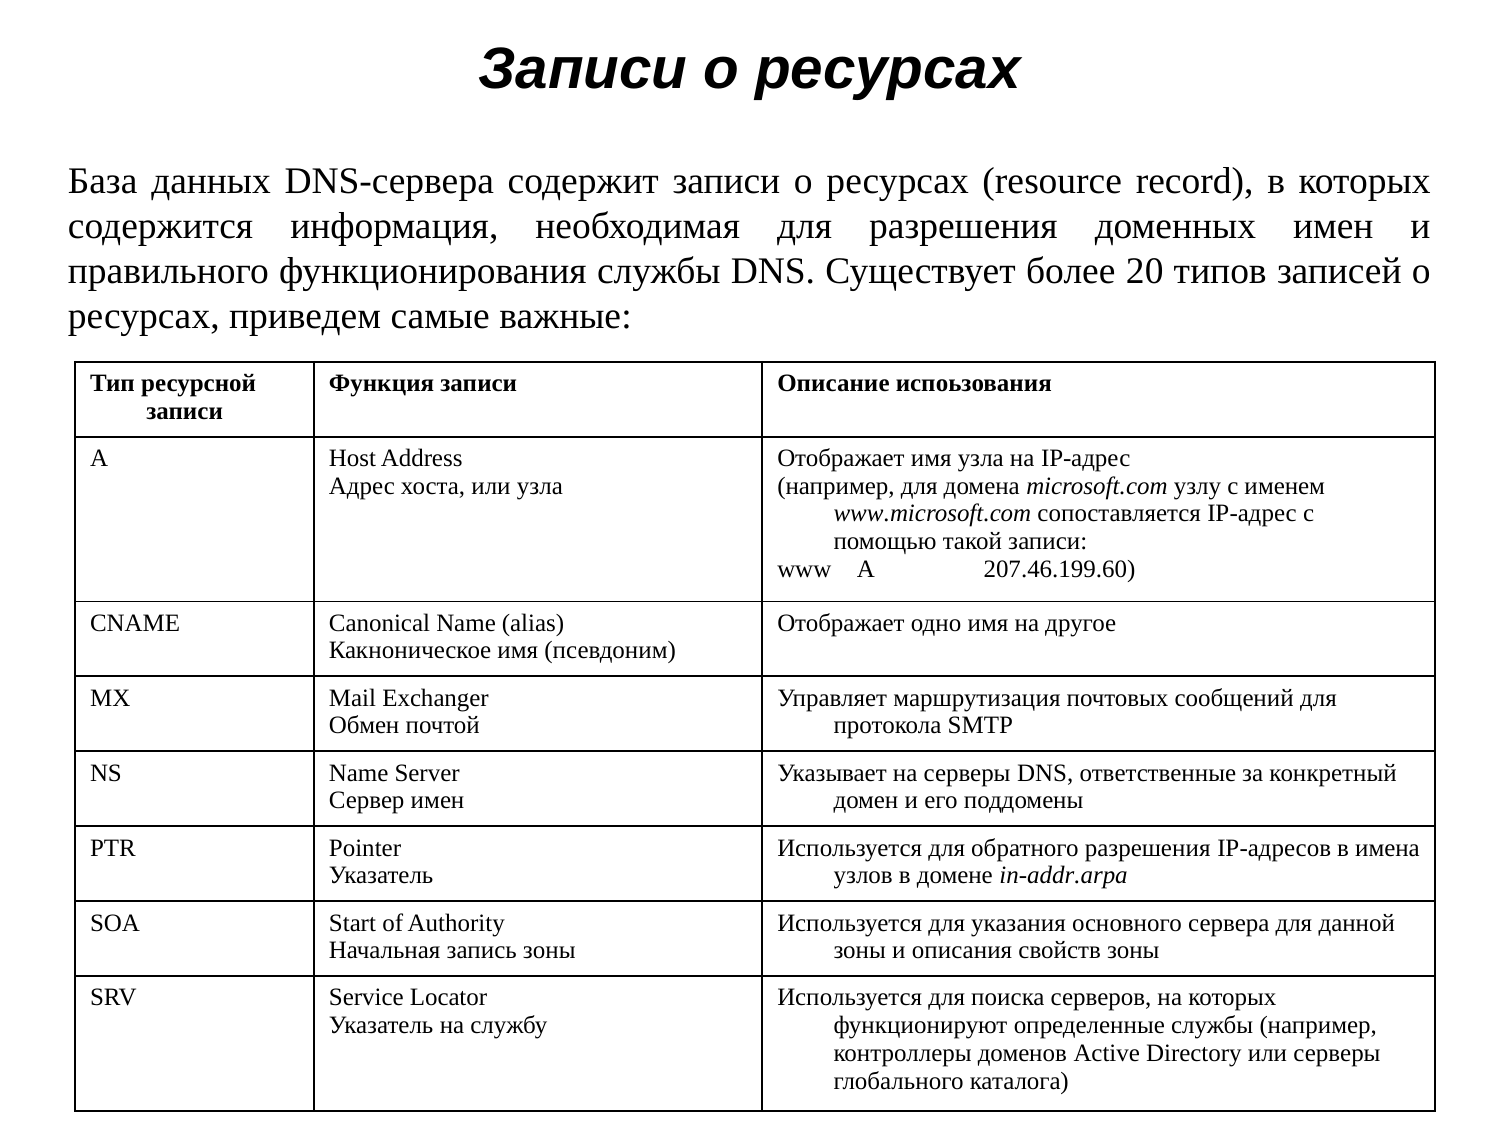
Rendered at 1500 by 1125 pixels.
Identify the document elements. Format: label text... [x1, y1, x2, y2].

title Записи о ресурсах [74, 0, 1426, 148]
table_cell Отображает имя узла на IP-адрес (например, для домена microsoft.com узлу с именем www.microsoft.com сопоставляется IP-адрес с помощью такой записи: www A 207.46.199.60) [763, 438, 1434, 601]
table_header Тип ресурсной записи [76, 363, 313, 436]
table_cell MX [76, 677, 313, 750]
table_header Функция записи [315, 363, 761, 436]
text_box База данных DNS-сервера содержит записи о ресурсах (resource record), в которых содержится информация, необходимая для разрешения доменных имен и правильного функционирования службы DNS. Существует более 20 типов записей о ресурсах, приведем самые важные: [53, 148, 1447, 424]
table_cell Используется для указания основного сервера для данной зоны и описания свойств зоны [763, 902, 1434, 975]
table_cell CNAME [76, 602, 313, 675]
table_cell Используется для обратного разрешения IP-адресов в имена узлов в домене in-addr.arpa [763, 827, 1434, 900]
table_cell Name Server Сервер имен [315, 752, 761, 825]
table_cell Управляет маршрутизация почтовых сообщений для протокола SMTP [763, 677, 1434, 750]
table_cell Host Address Адрес хоста, или узла [315, 438, 761, 601]
table_cell SRV [76, 977, 313, 1110]
table_header Описание испоьзования [763, 363, 1434, 436]
table_cell Pointer Указатель [315, 827, 761, 900]
table_cell Mail Exchanger Обмен почтой [315, 677, 761, 750]
table_cell A [76, 438, 313, 601]
table_cell NS [76, 752, 313, 825]
table_cell Используется для поиска серверов, на которых функционируют определенные службы (например, контроллеры доменов Active Directory или серверы глобального каталога) [763, 977, 1434, 1110]
table_cell Отображает одно имя на другое [763, 602, 1434, 675]
table_cell Service Locator Указатель на службу [315, 977, 761, 1110]
table_cell PTR [76, 827, 313, 900]
table_cell Start of Authority Начальная запись зоны [315, 902, 761, 975]
table_cell Canonical Name (alias) Какноническое имя (псевдоним) [315, 602, 761, 675]
table_cell Указывает на серверы DNS, ответственные за конкретный домен и его поддомены [763, 752, 1434, 825]
table_cell SOA [76, 902, 313, 975]
